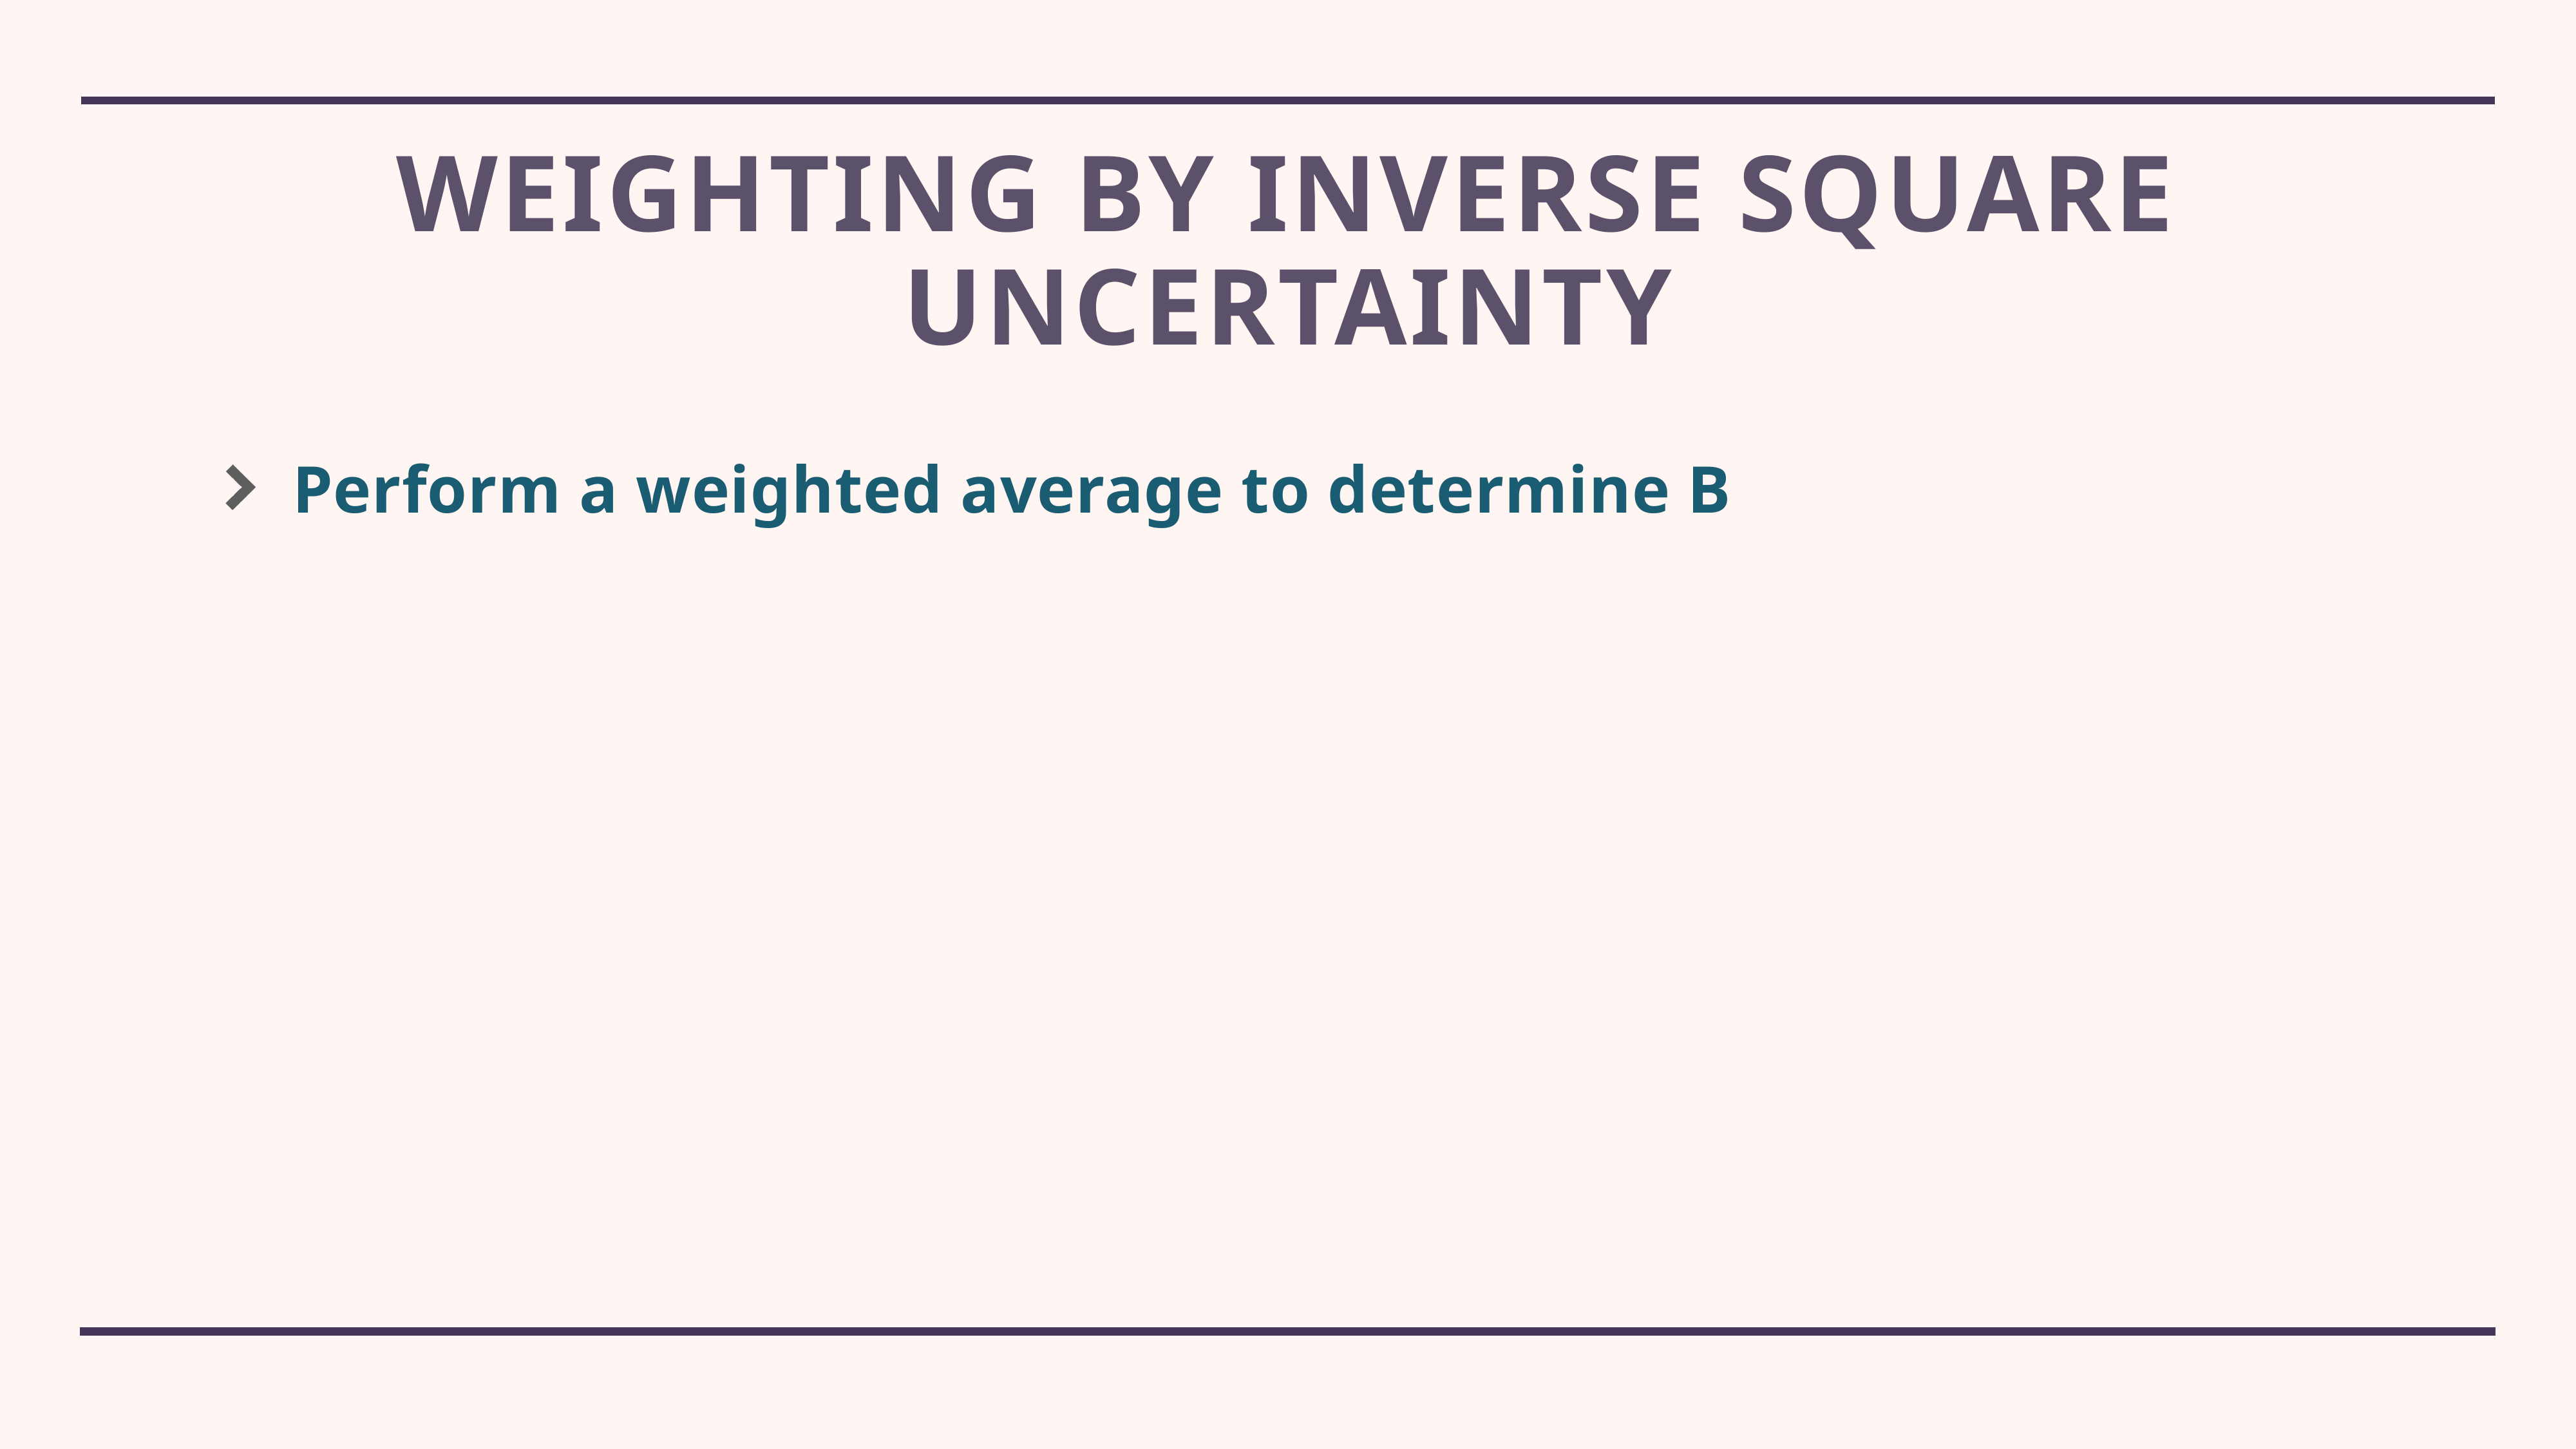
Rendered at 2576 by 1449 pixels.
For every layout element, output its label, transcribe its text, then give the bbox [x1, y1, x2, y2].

picture [225, 464, 256, 510]
title Weighting by inverse square uncertainty [220, 135, 2356, 413]
